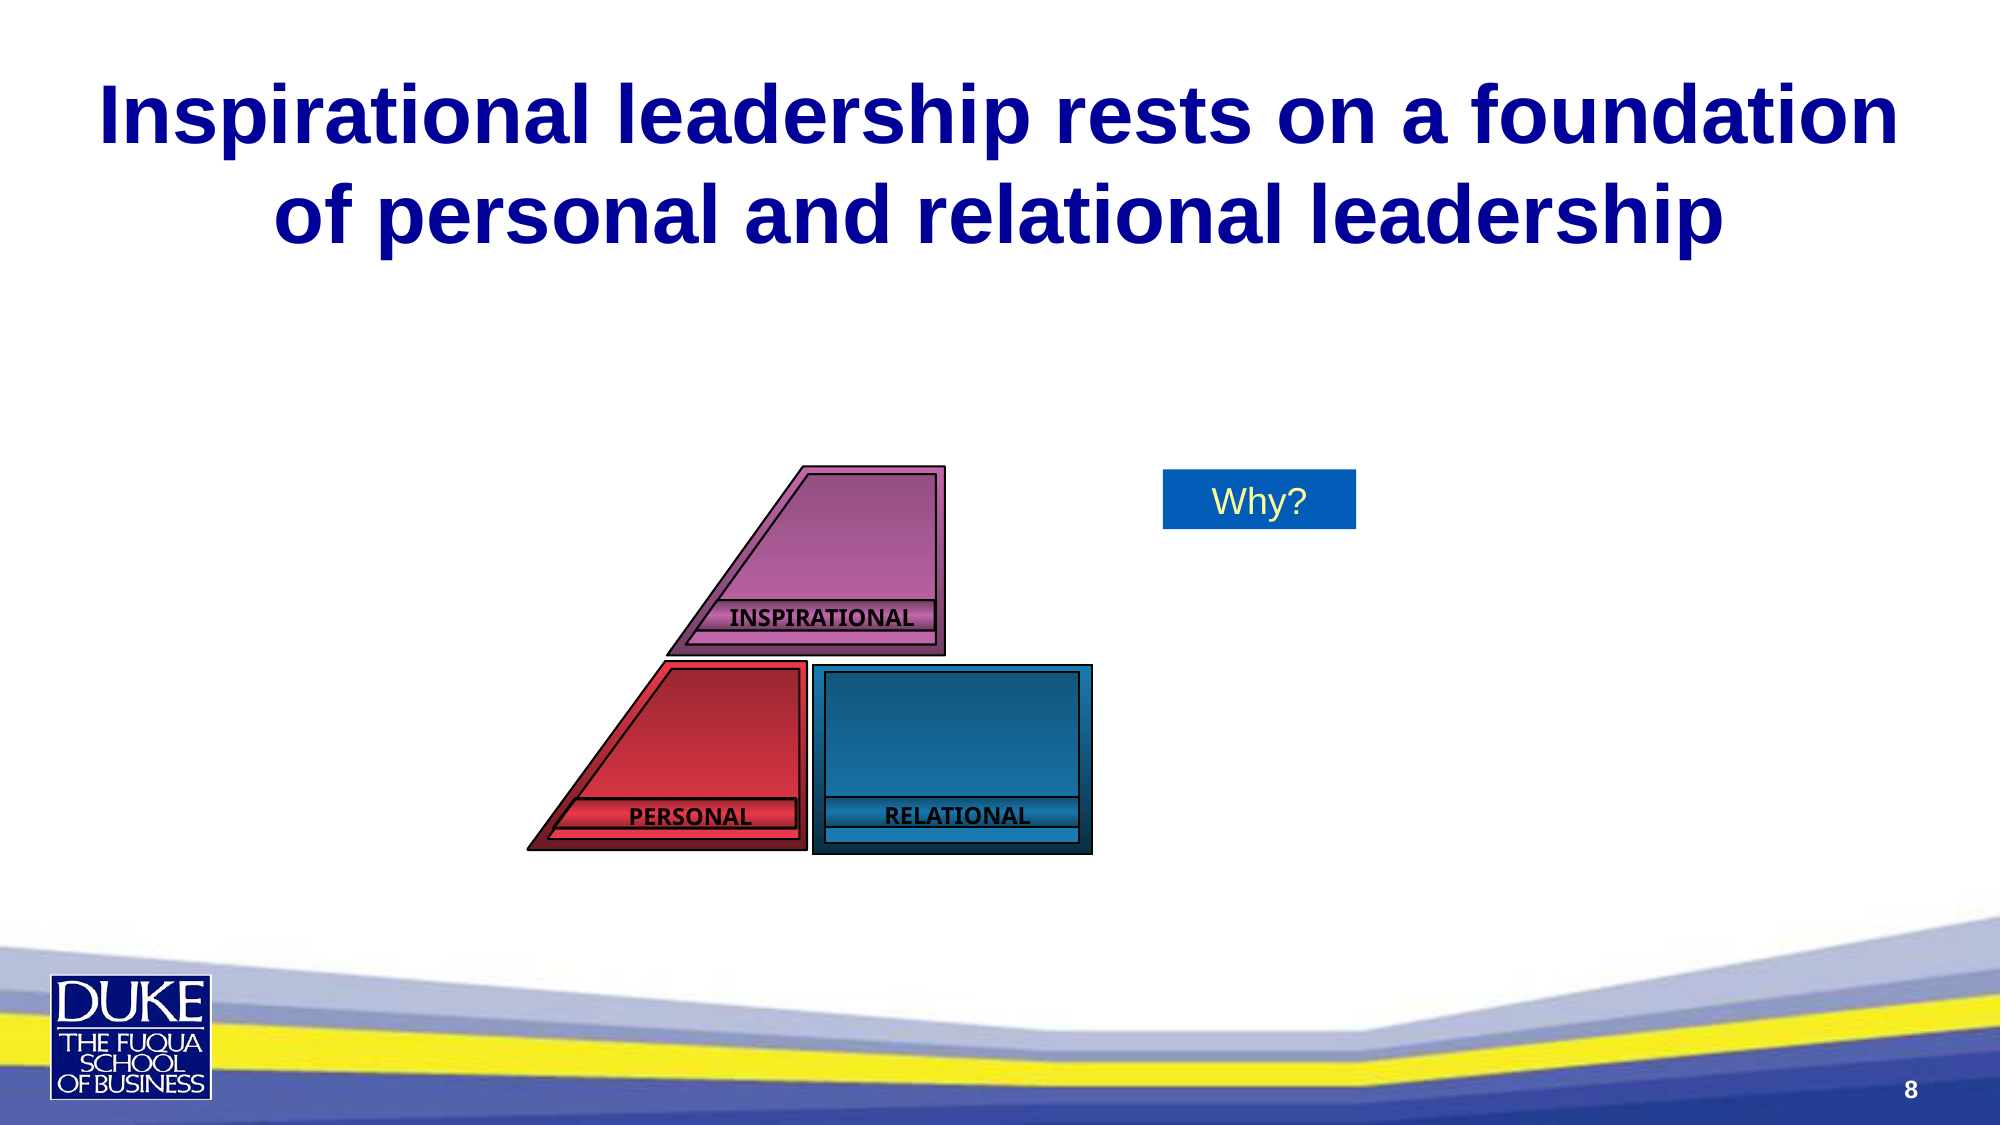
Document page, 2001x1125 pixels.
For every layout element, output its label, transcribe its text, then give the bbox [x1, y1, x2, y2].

title Inspirational leadership rests on a foundation of personal and relational leadership [94, 66, 1906, 254]
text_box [527, 660, 808, 851]
slide_number 8 [1849, 1058, 1934, 1112]
picture [0, 0, 2000, 1125]
text_box Why? [1162, 469, 1357, 530]
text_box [666, 466, 946, 656]
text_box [812, 664, 1093, 854]
